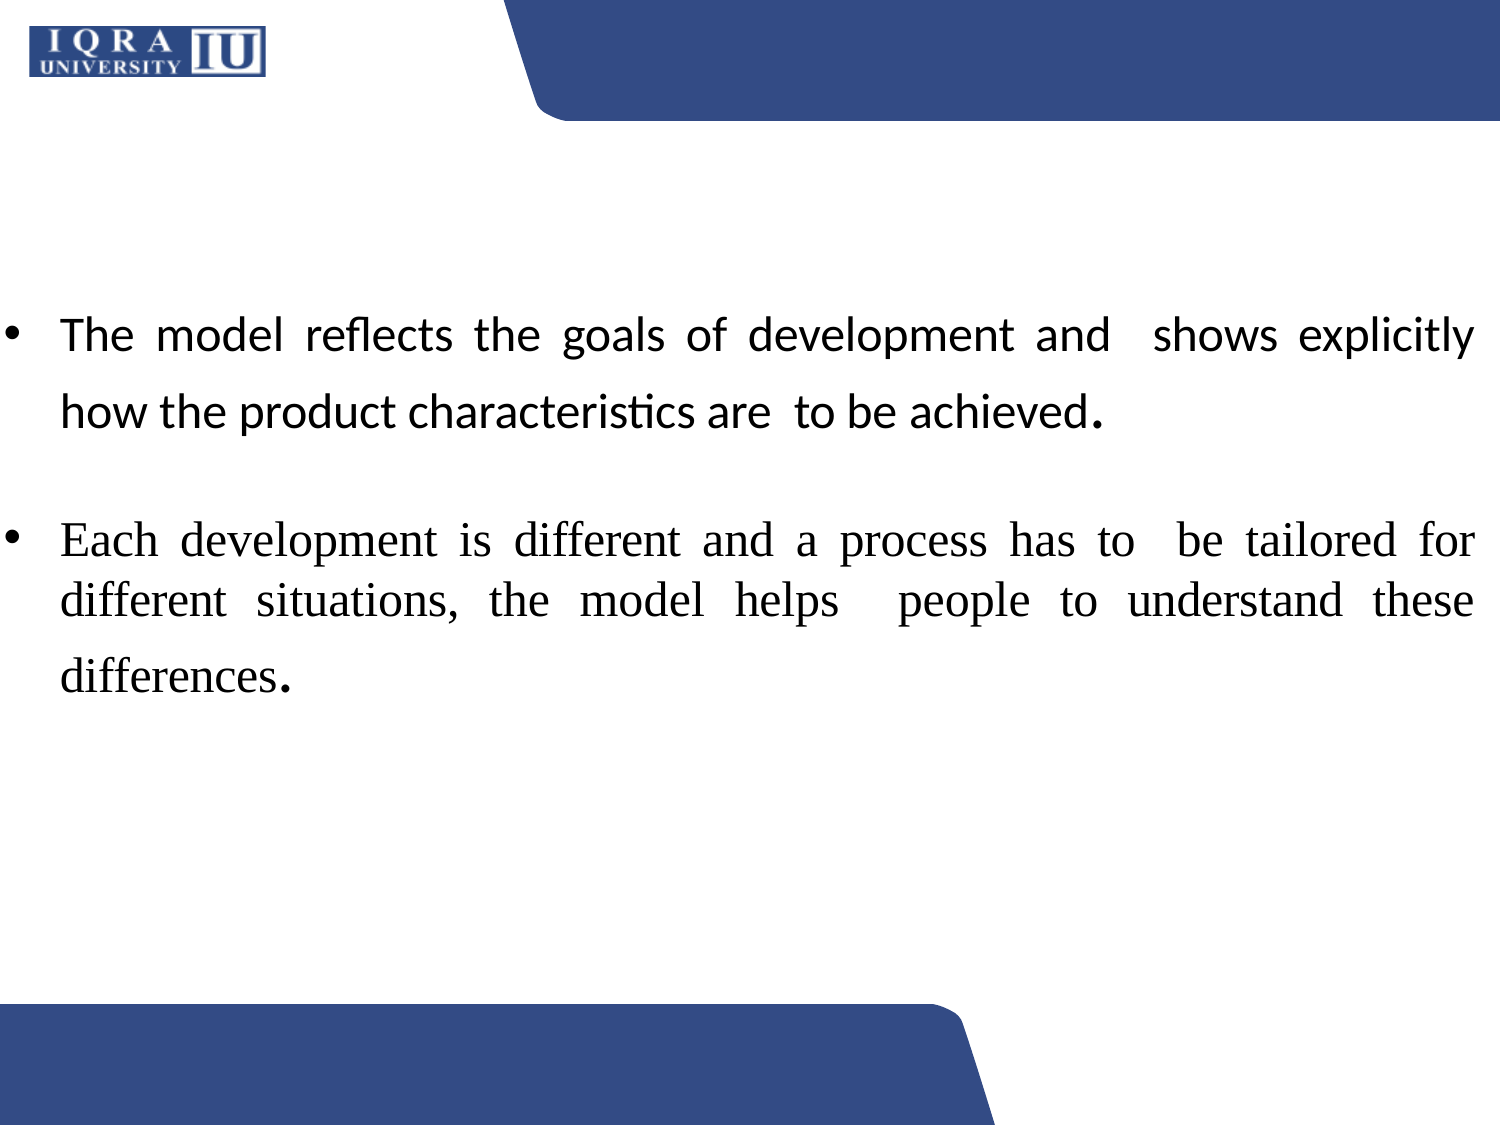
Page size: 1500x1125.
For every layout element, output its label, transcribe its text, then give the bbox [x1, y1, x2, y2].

text_box The model reflects the goals of development and shows explicitly how the product characteristics are to be achieved. Each development is different and a process has to be tailored for different situations, the model helps people to understand these differences. [1, 237, 1476, 707]
picture [29, 26, 266, 77]
